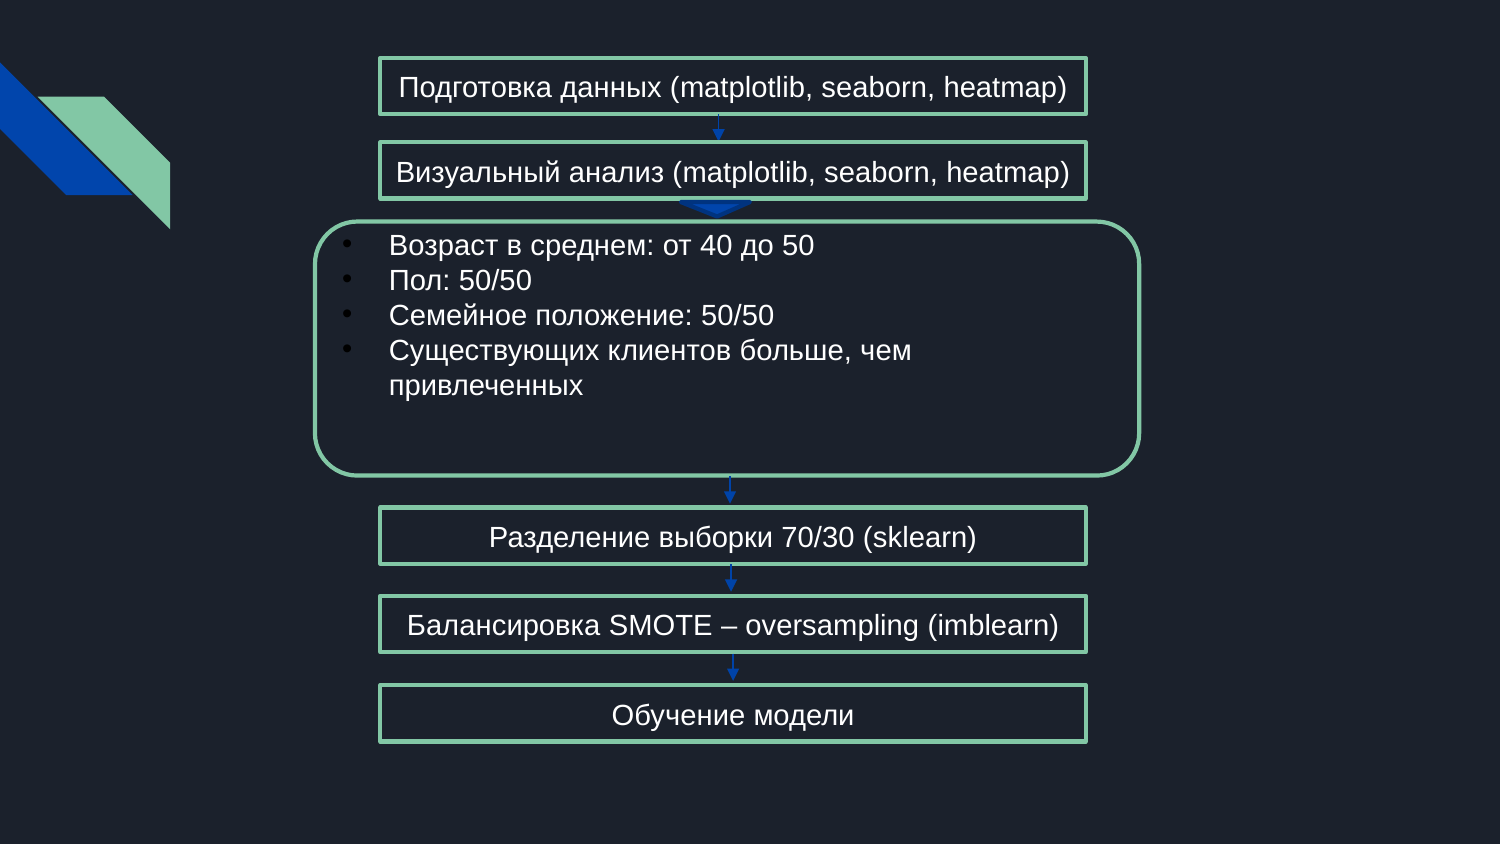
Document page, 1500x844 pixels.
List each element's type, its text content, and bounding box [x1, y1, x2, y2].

text_box Балансировка SMOTE – oversampling (imblearn) [378, 594, 1088, 654]
text_box [678, 199, 753, 219]
text_box Разделение выборки 70/30 (sklearn) [378, 505, 1088, 566]
text_box Визуальный анализ (matplotlib, seaborn, heatmap) [378, 140, 1088, 201]
text_box Обучение модели [378, 683, 1088, 744]
text_box Возраст в среднем: от 40 до 50 Пол: 50/50 Семейное положение: 50/50 Существующих клиентов больше, чем привлеченных [312, 219, 1142, 478]
text_box Подготовка данных (matplotlib, seaborn, heatmap) [378, 56, 1088, 116]
